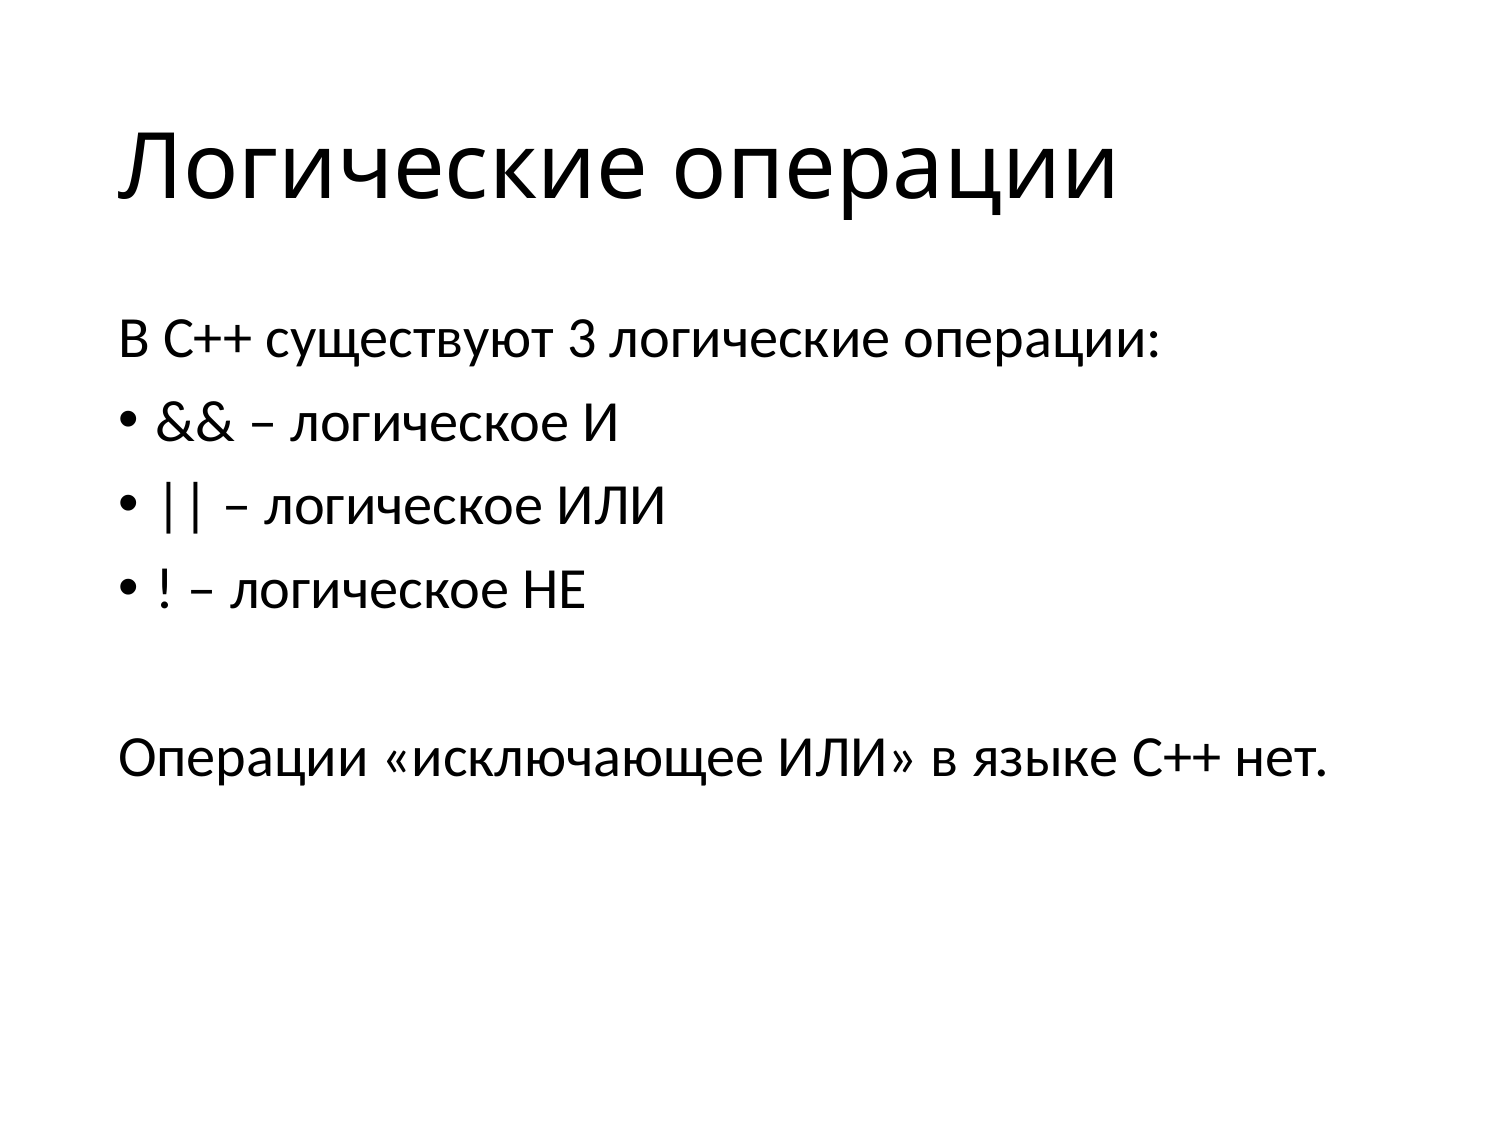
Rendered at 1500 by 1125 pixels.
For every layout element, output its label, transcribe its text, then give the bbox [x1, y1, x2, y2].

title Логические операции [103, 59, 1397, 278]
list В C++ существуют 3 логические операции: && – логическое И || – логическое ИЛИ ! – логическое НЕ Операции «исключающее ИЛИ» в языке C++ нет. [103, 299, 1397, 1014]
